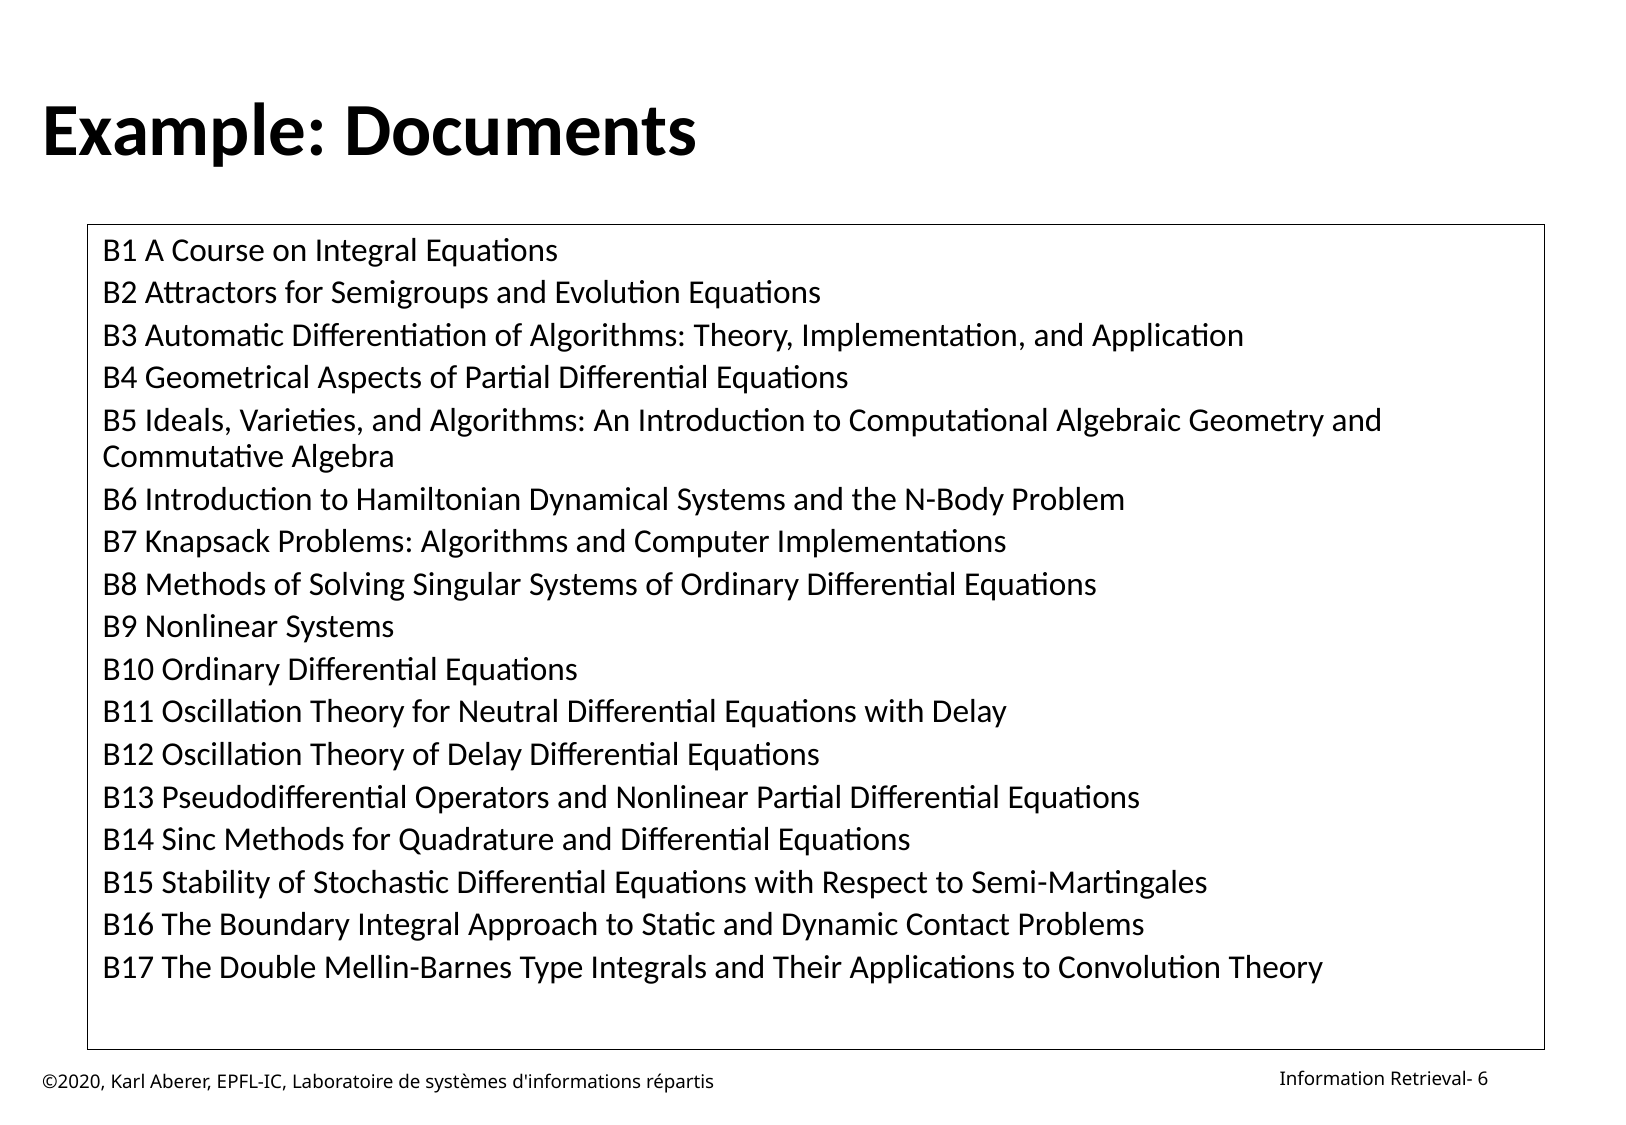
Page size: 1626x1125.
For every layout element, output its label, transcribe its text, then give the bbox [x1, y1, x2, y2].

footer ©2020, Karl Aberer, EPFL-IC, Laboratoire de systèmes d'informations répartis [26, 1062, 1071, 1101]
title Example: Documents [27, 50, 1504, 200]
list B1 A Course on Integral Equations B2 Attractors for Semigroups and Evolution Equations B3 Automatic Differentiation of Algorithms: Theory, Implementation, and Application B4 Geometrical Aspects of Partial Differential Equations B5 Ideals, Varieties, and Algorithms: An Introduction to Computational Algebraic Geometry and Commutative Algebra B6 Introduction to Hamiltonian Dynamical Systems and the N-Body Problem B7 Knapsack Problems: Algorithms and Computer Implementations B8 Methods of Solving Singular Systems of Ordinary Differential Equations B9 Nonlinear Systems B10 Ordinary Differential Equations B11 Oscillation Theory for Neutral Differential Equations with Delay B12 Oscillation Theory of Delay Differential Equations B13 Pseudodifferential Operators and Nonlinear Partial Differential Equations B14 Sinc Methods for Quadrature and Differential Equations B15 Stability of Stochastic Differential Equations with Respect to Semi-Martingales B16 The Boundary Integral Approach to Static and Dynamic Contact Problems B17 The Double Mellin-Barnes Type Integrals and Their Applications to Convolution Theory [87, 224, 1545, 1050]
